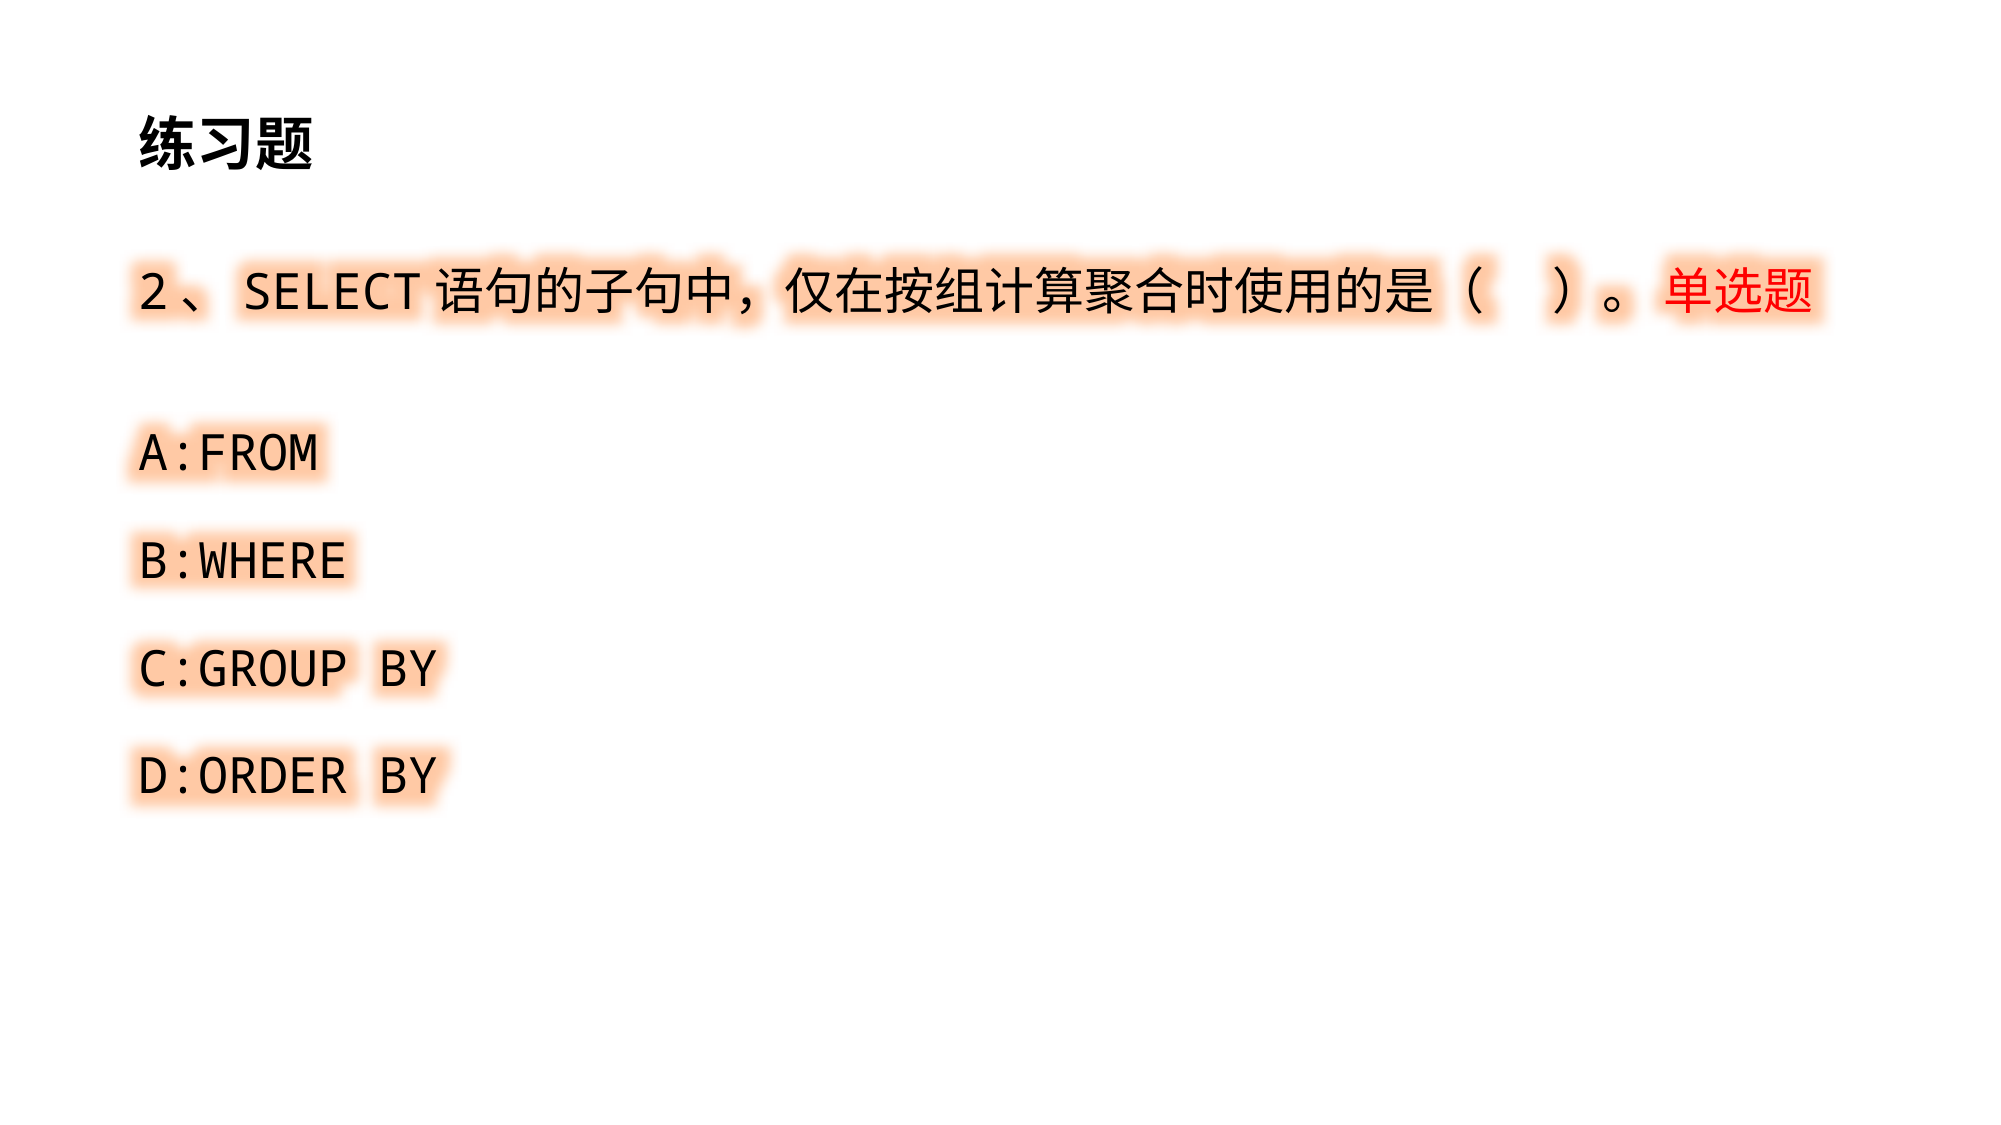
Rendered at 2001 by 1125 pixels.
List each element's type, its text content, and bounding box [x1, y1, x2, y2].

text_box SQL与关系数据库基本操作 [117, 216, 1843, 1051]
text_box 练习题 [120, 97, 1568, 187]
text_box 2、SELECT语句的子句中，仅在按组计算聚合时使用的是（ ）。 单选题 A:FROM B:WHERE C:GROUP BY D:ORDER BY [120, 219, 1839, 1047]
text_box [113, 212, 1847, 1055]
